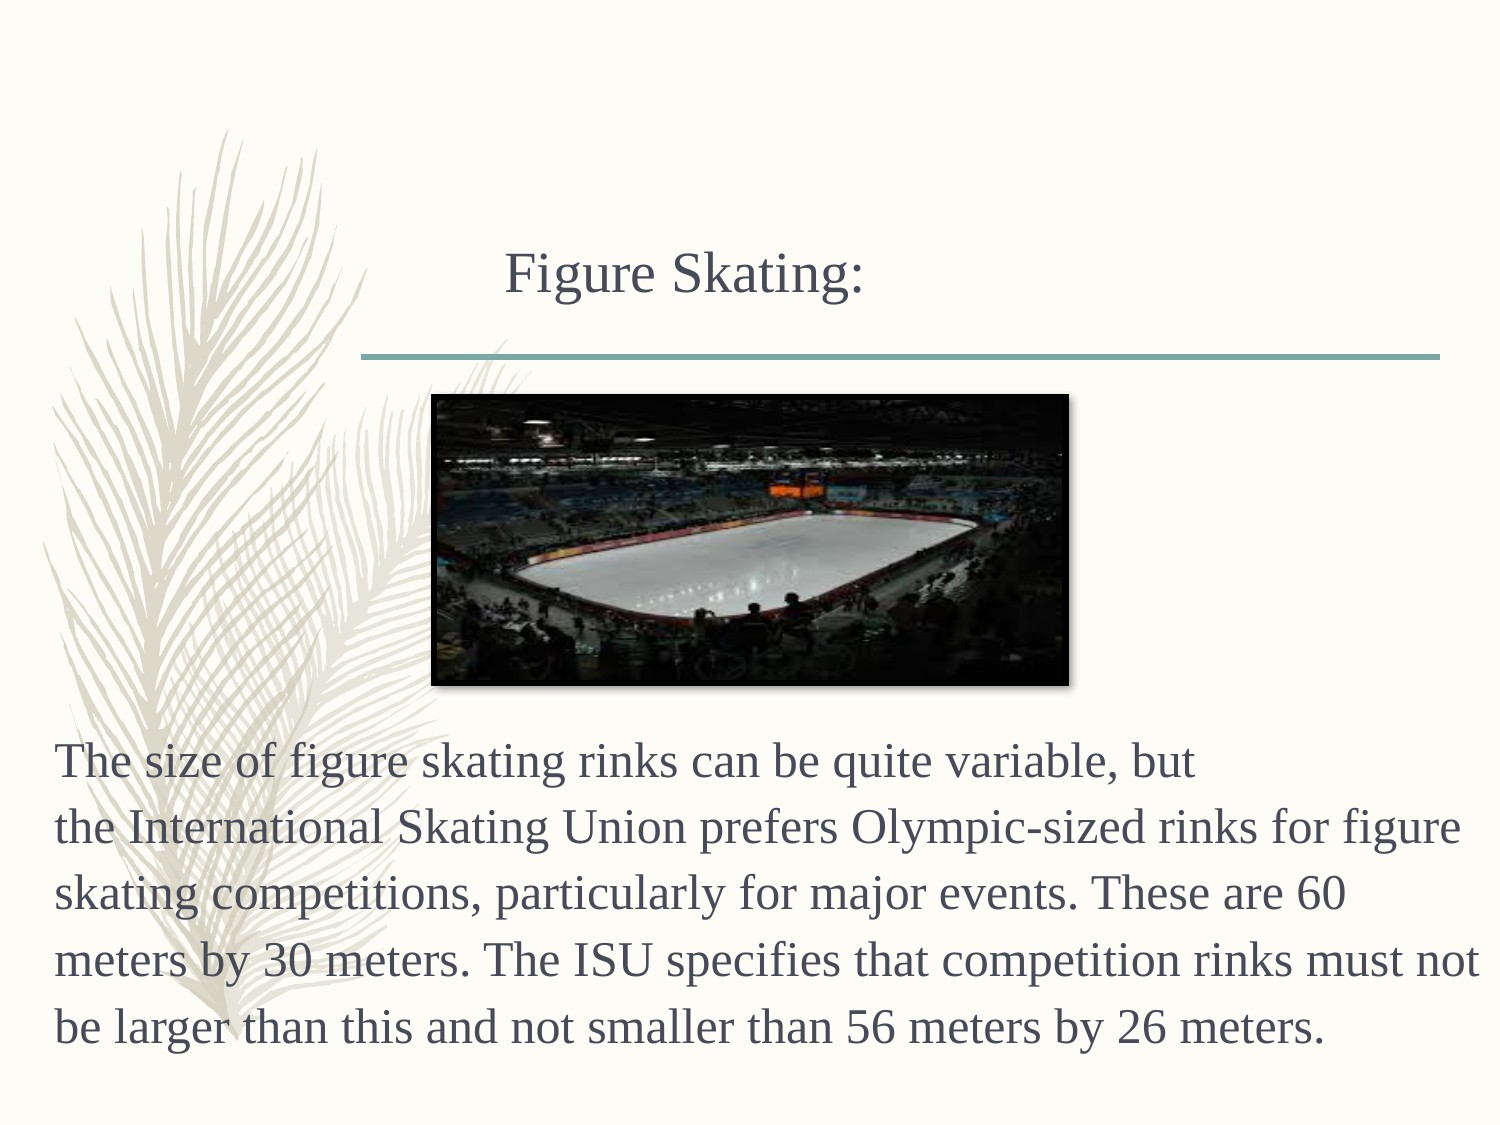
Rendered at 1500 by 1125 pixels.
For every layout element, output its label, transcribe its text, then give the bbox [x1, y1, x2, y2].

list Figure Skating: The size of figure skating rinks can be quite variable, but the International Skating Union prefers Olympic-sized rinks for figure skating competitions, particularly for major events. These are 60 meters by 30 meters. The ISU specifies that competition rinks must not be larger than this and not smaller than 56 meters by 26 meters. [0, 0, 1500, 1125]
picture [437, 399, 1063, 680]
